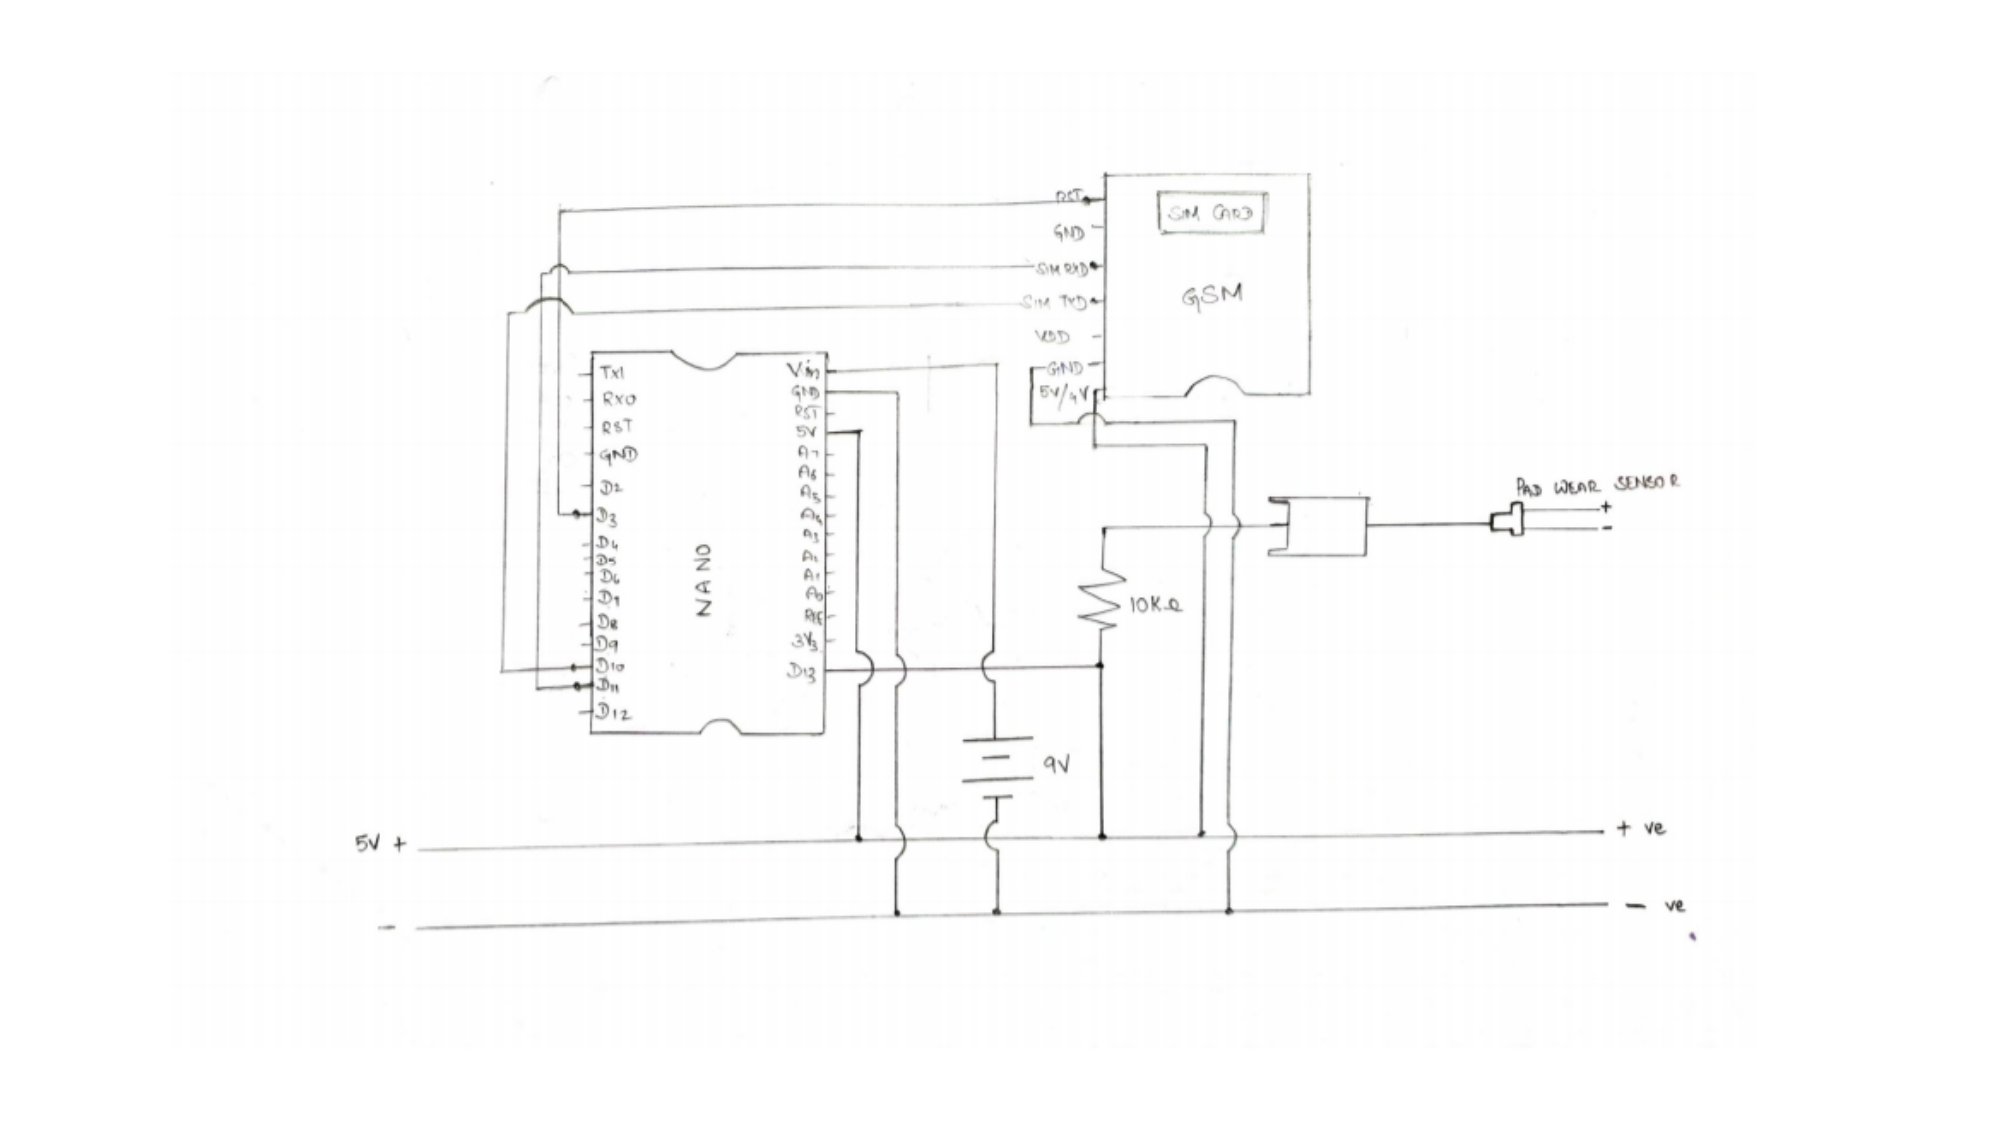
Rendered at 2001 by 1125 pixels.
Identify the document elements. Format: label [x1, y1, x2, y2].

list [166, 0, 1756, 1125]
